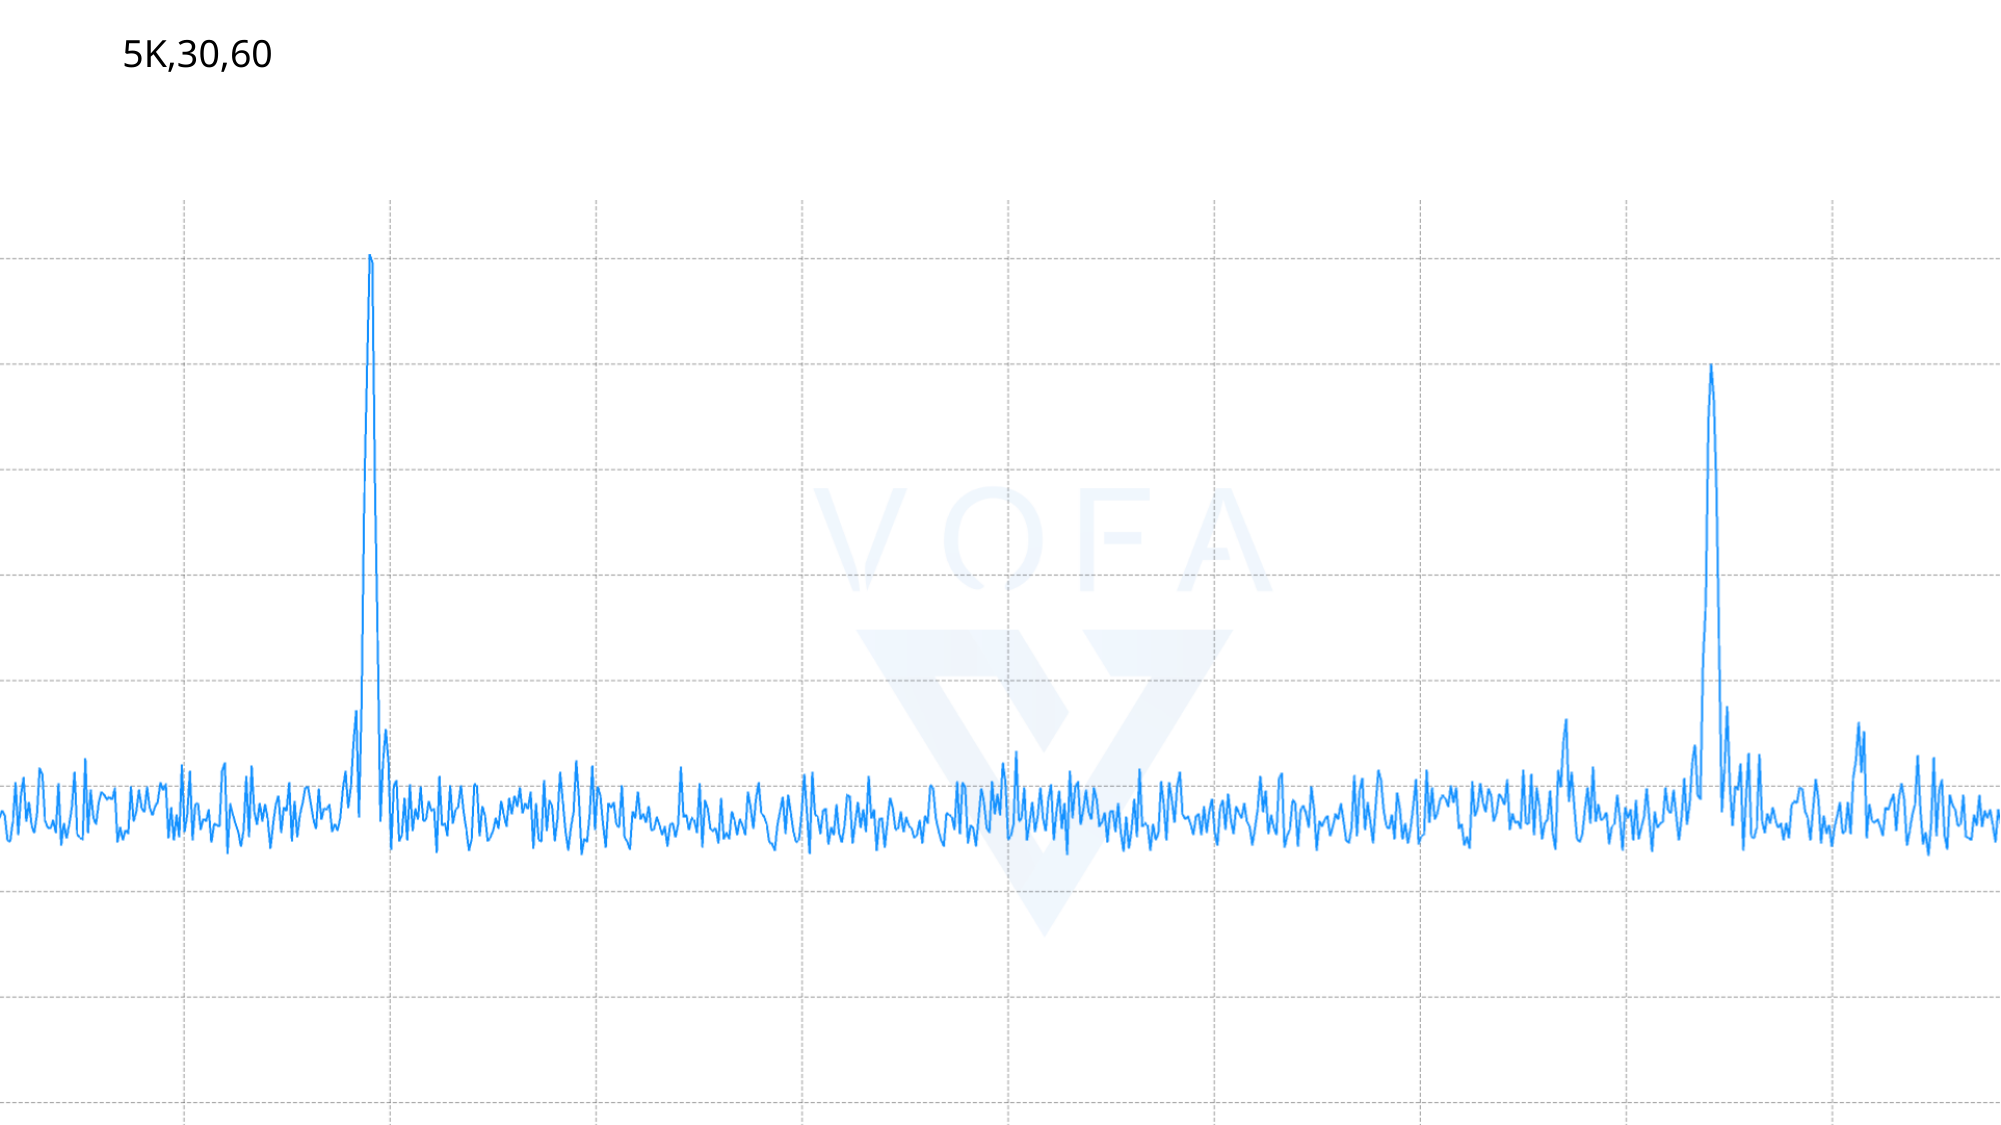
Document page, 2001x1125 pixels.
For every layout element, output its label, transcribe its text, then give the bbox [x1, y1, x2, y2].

picture [0, 200, 2000, 1125]
text_box 5K,30,60 [107, 22, 583, 83]
